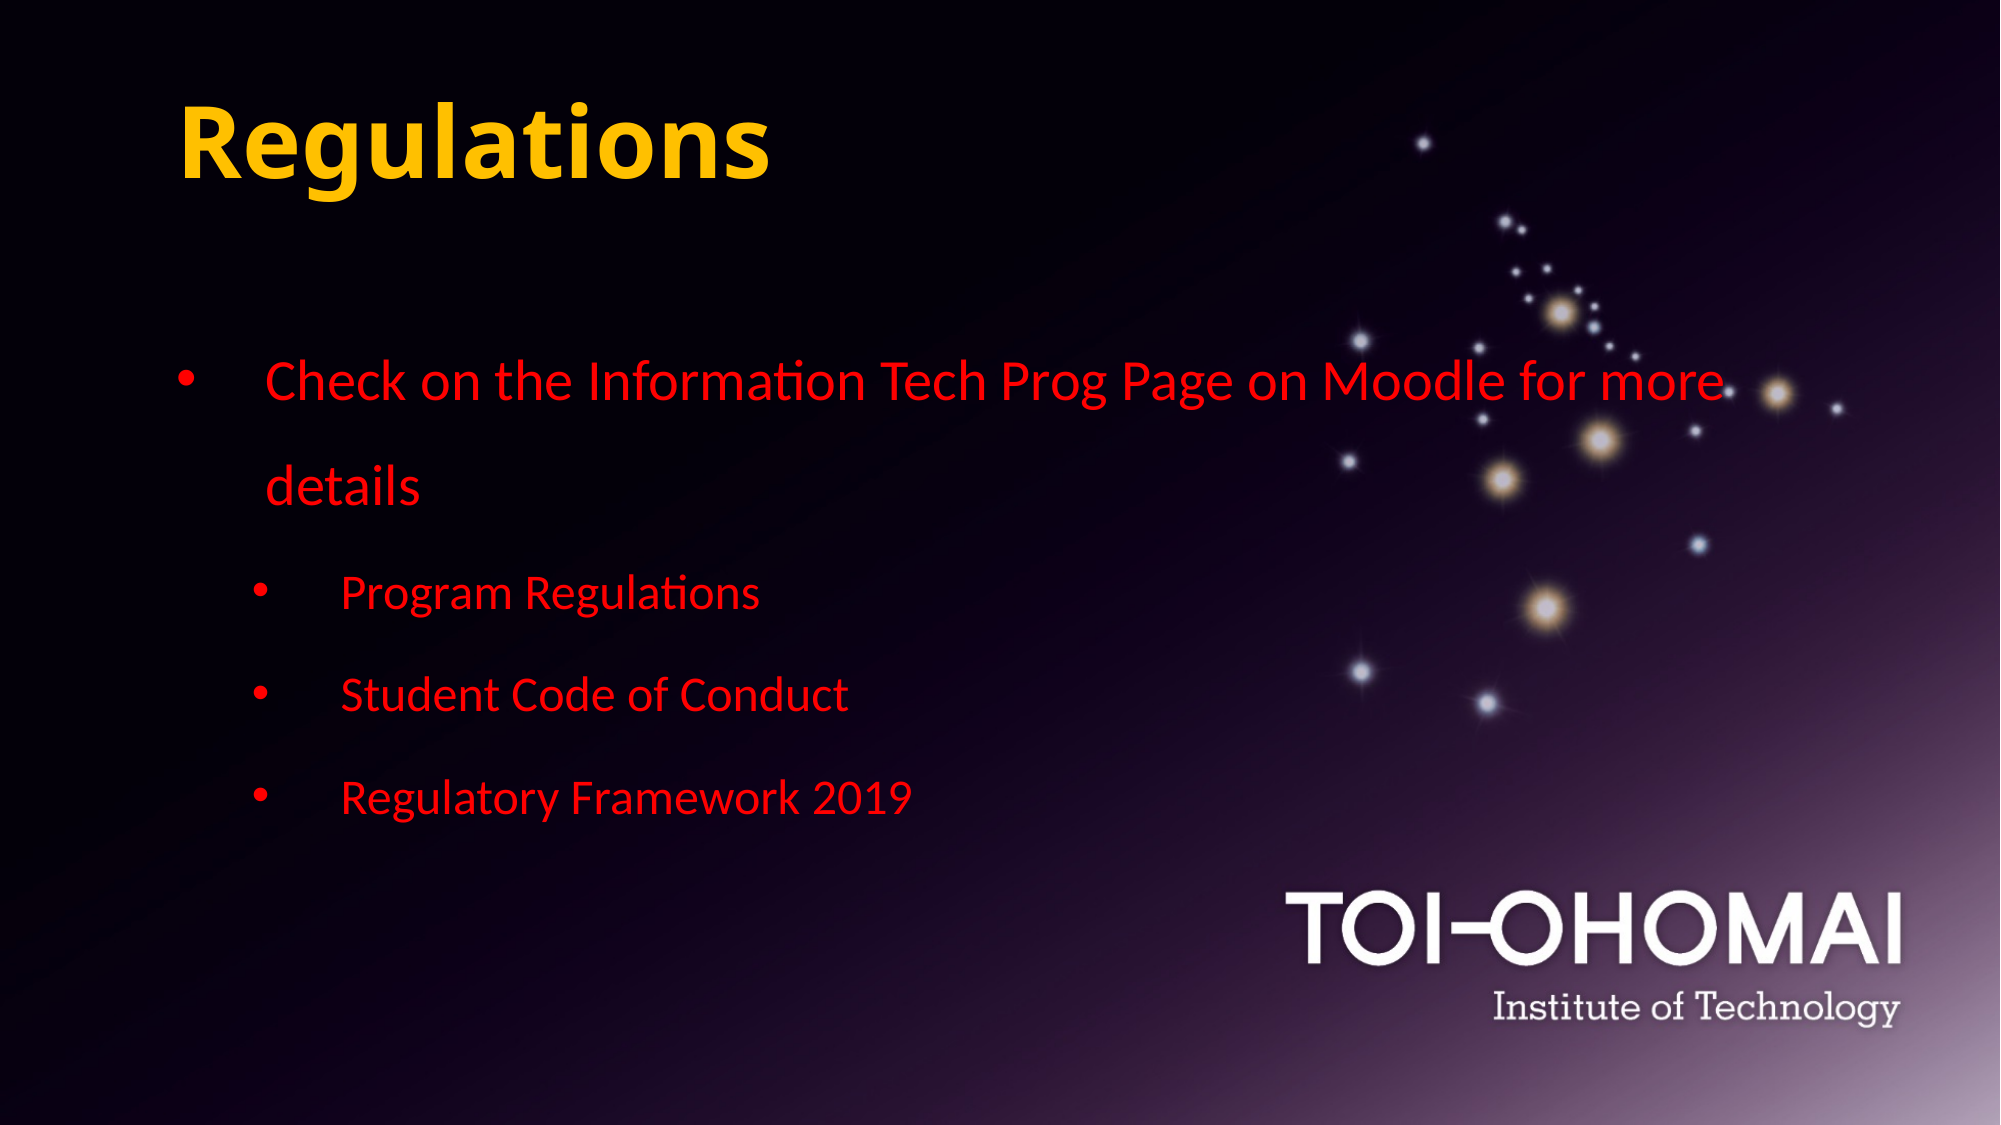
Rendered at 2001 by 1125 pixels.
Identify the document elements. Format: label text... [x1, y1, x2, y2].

picture [0, 0, 2000, 1125]
list Check on the Information Tech Prog Page on Moodle for more details Program Regulations Student Code of Conduct Regulatory Framework 2019 [161, 299, 1863, 1014]
title Regulations [161, 87, 1863, 206]
